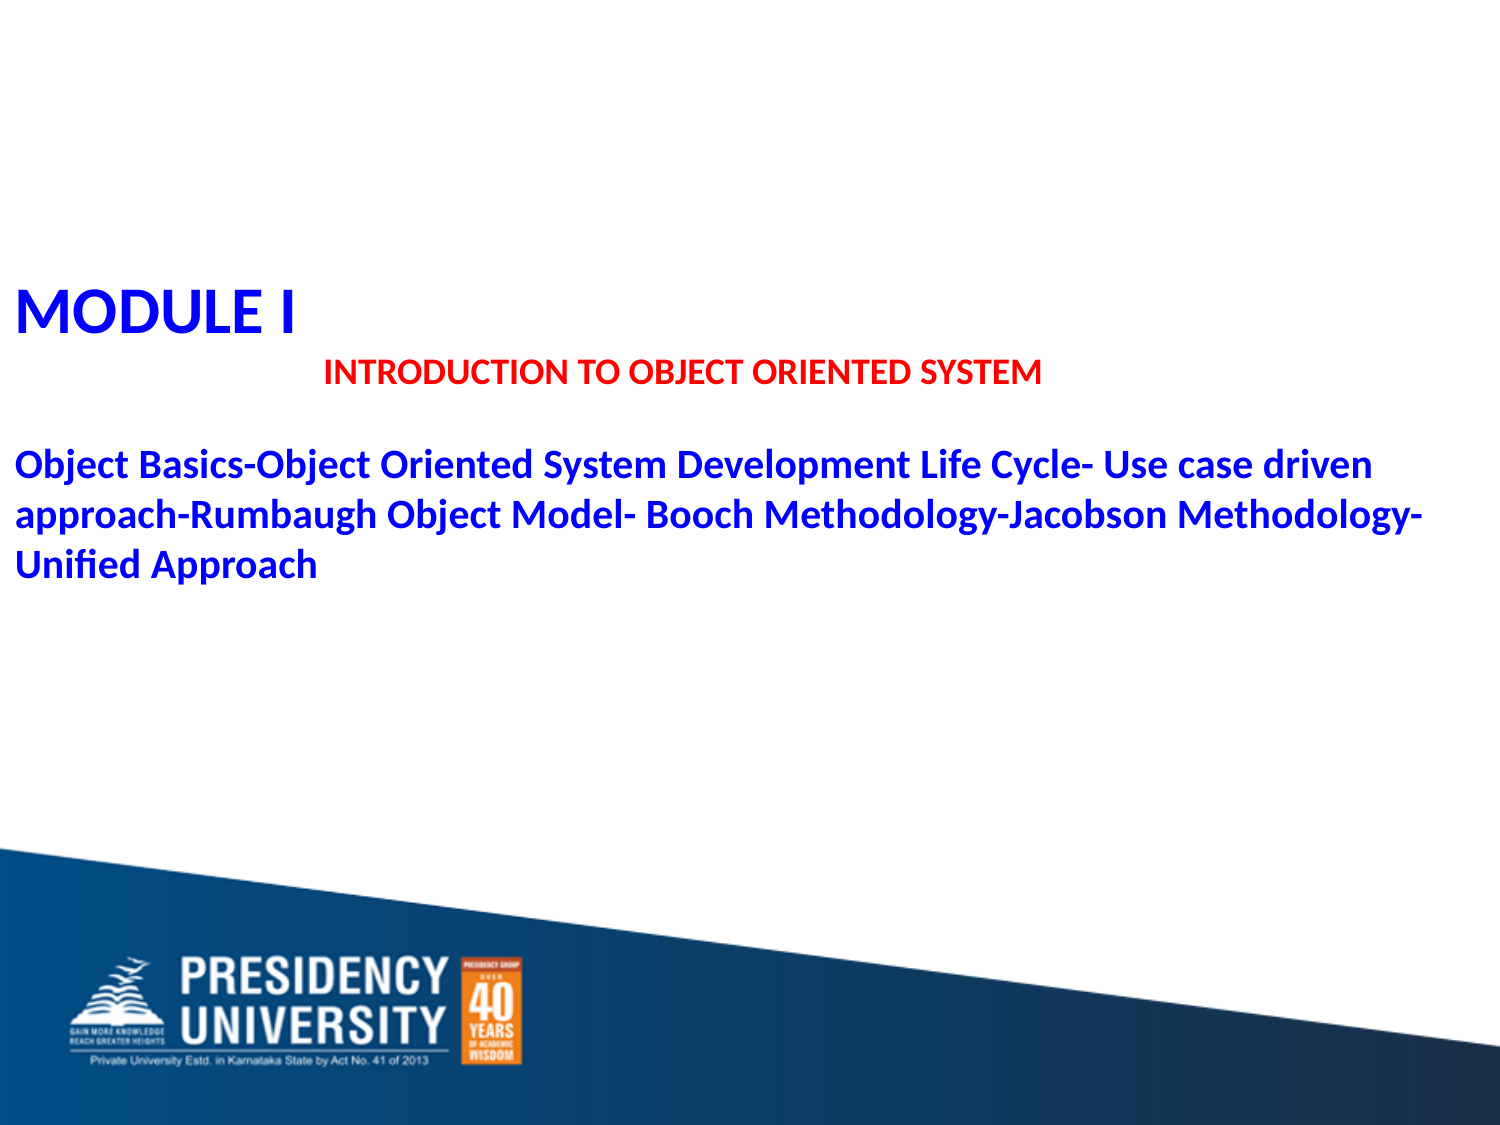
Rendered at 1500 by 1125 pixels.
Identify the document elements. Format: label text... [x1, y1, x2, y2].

picture [0, 845, 1500, 1125]
text_box MODULE I INTRODUCTION TO OBJECT ORIENTED SYSTEM Object Basics-Object Oriented System Development Life Cycle- Use case driven approach-Rumbaugh Object Model- Booch Methodology-Jacobson Methodology-Unified Approach [0, 259, 1450, 640]
